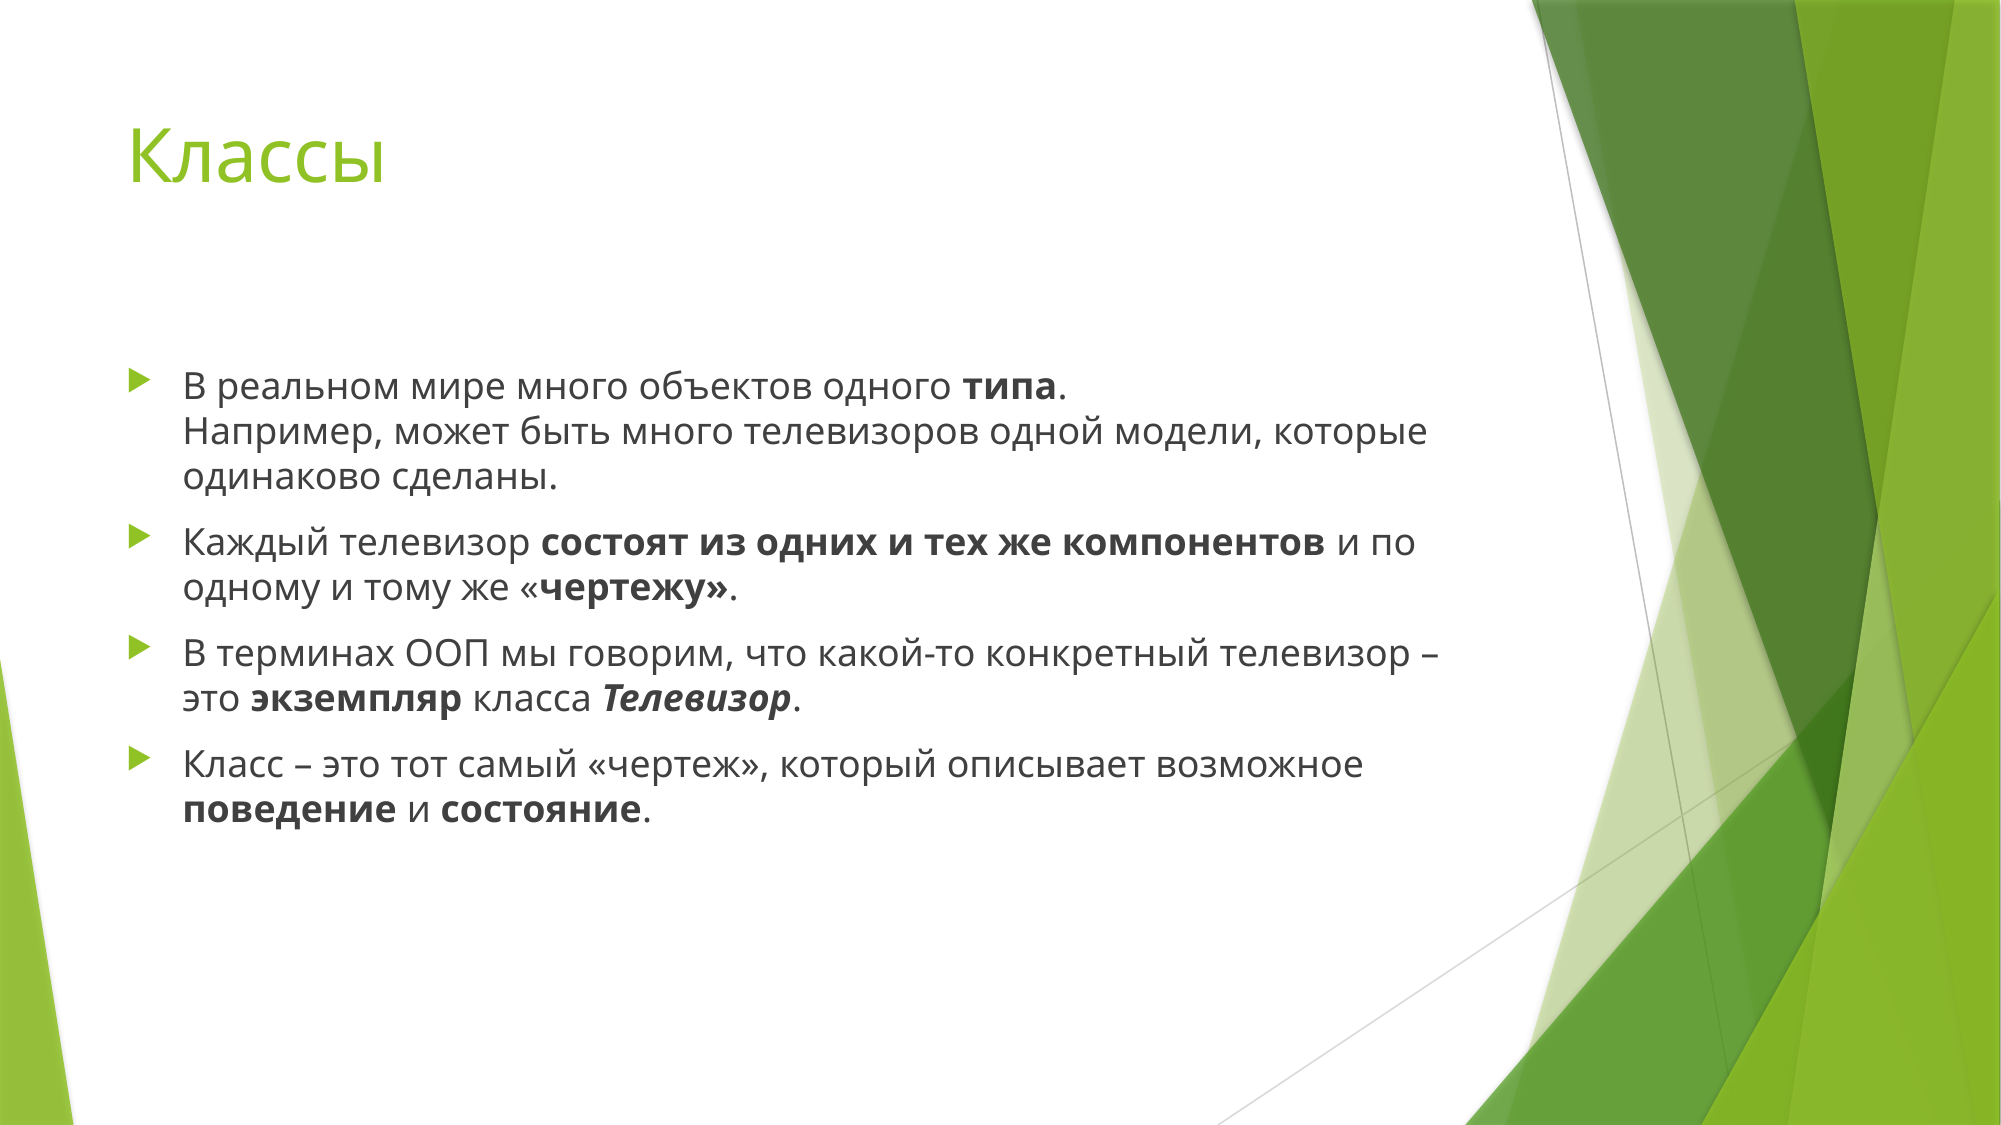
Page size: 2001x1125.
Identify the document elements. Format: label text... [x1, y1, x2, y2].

list В реальном мире много объектов одного типа. Например, может быть много телевизоров одной модели, которые одинаково сделаны. Каждый телевизор состоят из одних и тех же компонентов и по одному и тому же «чертежу». В терминах ООП мы говорим, что какой-то конкретный телевизор – это экземпляр класса Телевизор. Класс – это тот самый «чертеж», который описывает возможное поведение и состояние. [111, 354, 1522, 992]
title Классы [111, 99, 1522, 317]
